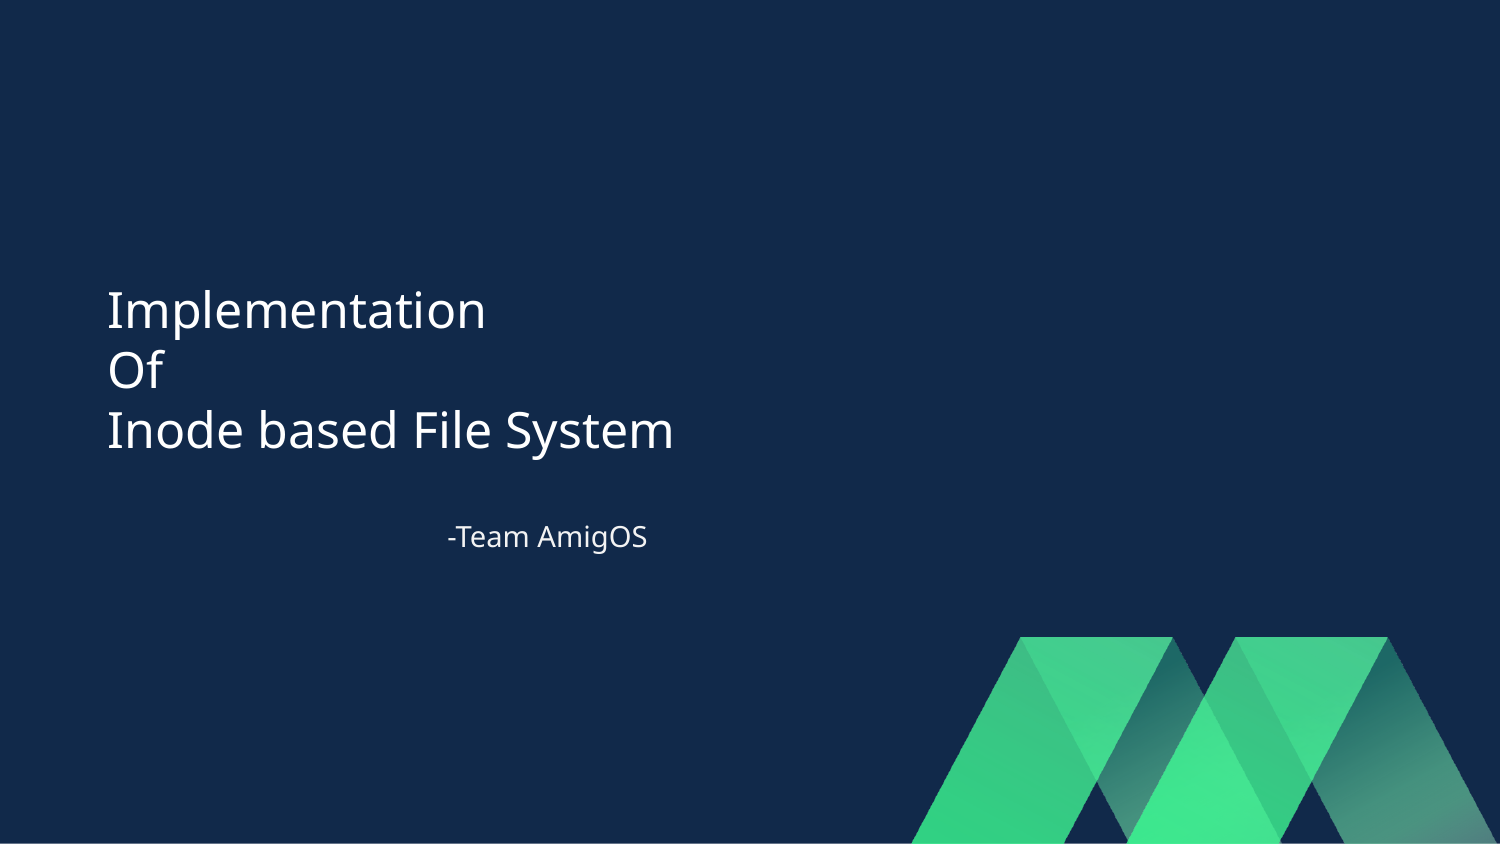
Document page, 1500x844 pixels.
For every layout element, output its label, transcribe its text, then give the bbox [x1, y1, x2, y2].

title Implementation Of Inode based File System [92, 245, 1408, 474]
text_box -Team AmigOS [432, 503, 1105, 670]
picture [838, 619, 1500, 844]
